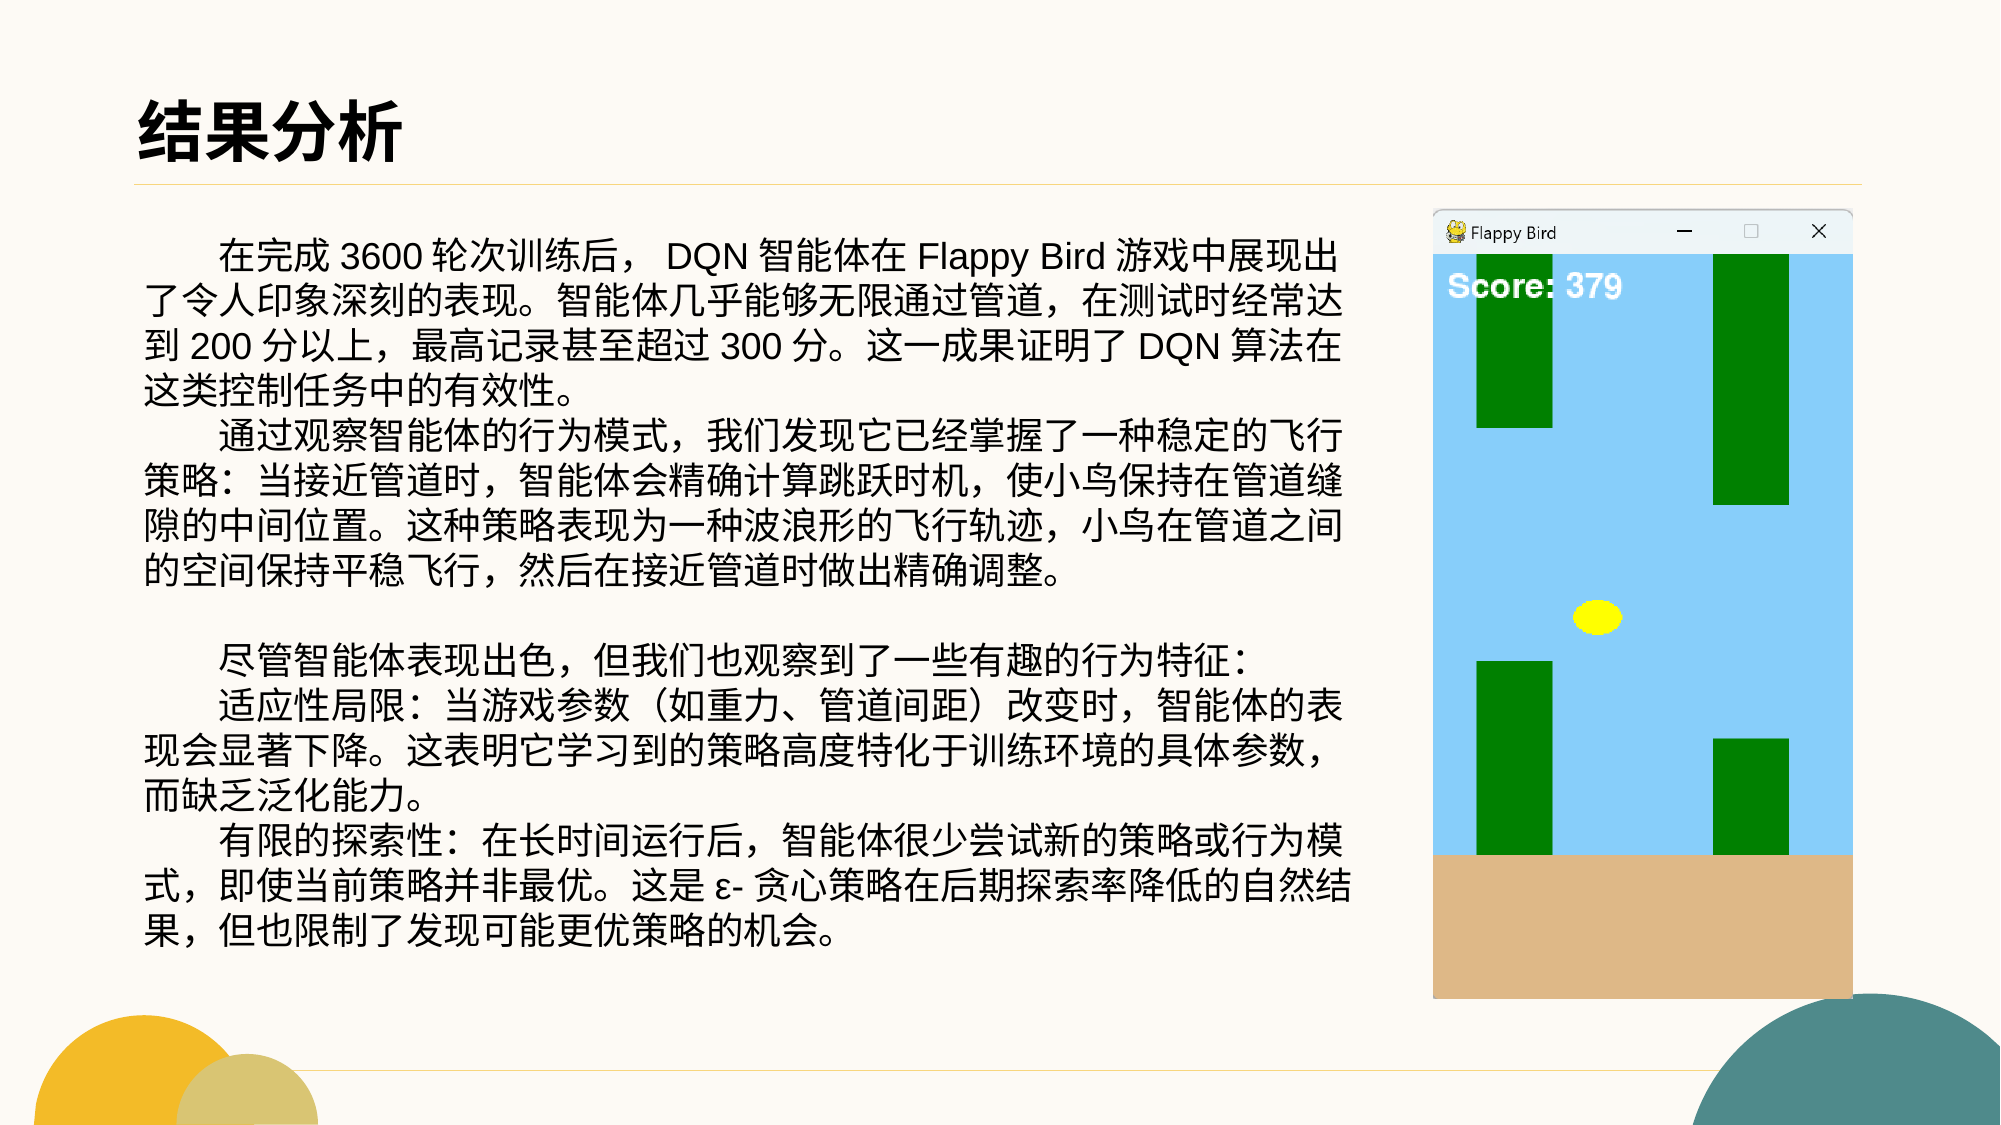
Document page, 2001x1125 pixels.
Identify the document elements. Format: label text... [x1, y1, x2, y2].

text_box 在完成3600轮次训练后，DQN智能体在Flappy Bird游戏中展现出了令人印象深刻的表现。智能体几乎能够无限通过管道，在测试时经常达到200分以上，最高记录甚至超过300分。这一成果证明了DQN算法在这类控制任务中的有效性。 通过观察智能体的行为模式，我们发现它已经掌握了一种稳定的飞行策略：当接近管道时，智能体会精确计算跳跃时机，使小鸟保持在管道缝隙的中间位置。这种策略表现为一种波浪形的飞行轨迹，小鸟在管道之间的空间保持平稳飞行，然后在接近管道时做出精确调整。 尽管智能体表现出色，但我们也观察到了一些有趣的行为特征： 适应性局限：当游戏参数（如重力、管道间距）改变时，智能体的表现会显著下降。这表明它学习到的策略高度特化于训练环境的具体参数，而缺乏泛化能力。 有限的探索性：在长时间运行后，智能体很少尝试新的策略或行为模式，即使当前策略并非最优。这是ε-贪心策略在后期探索率降低的自然结果，但也限制了发现可能更优策略的机会。 [128, 224, 1383, 960]
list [1433, 208, 1853, 999]
title 结果分析 [137, 59, 1863, 201]
